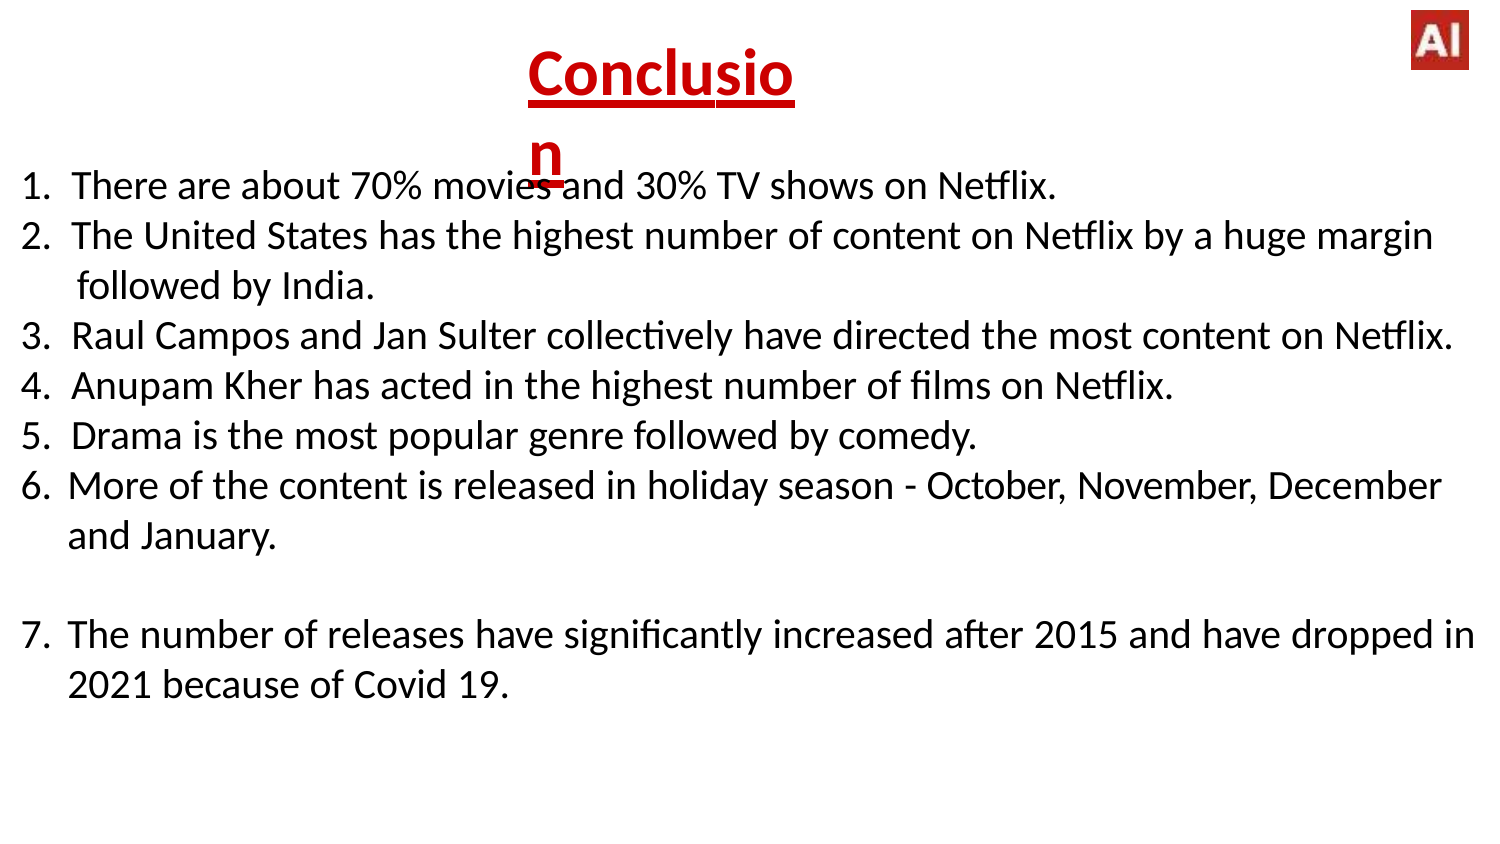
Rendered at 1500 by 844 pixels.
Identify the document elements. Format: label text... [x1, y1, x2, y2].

picture [1411, 10, 1469, 70]
title Conclusion [526, 26, 831, 155]
text_box There are about 70% movies and 30% TV shows on Netflix. The United States has the highest number of content on Netflix by a huge margin followed by India. Raul Campos and Jan Sulter collectively have directed the most content on Netflix. Anupam Kher has acted in the highest number of films on Netflix. Drama is the most popular genre followed by comedy. More of the content is released in holiday season - October, November, December and January. The number of releases have significantly increased after 2015 and have dropped in 2021 because of Covid 19. [18, 155, 1487, 707]
